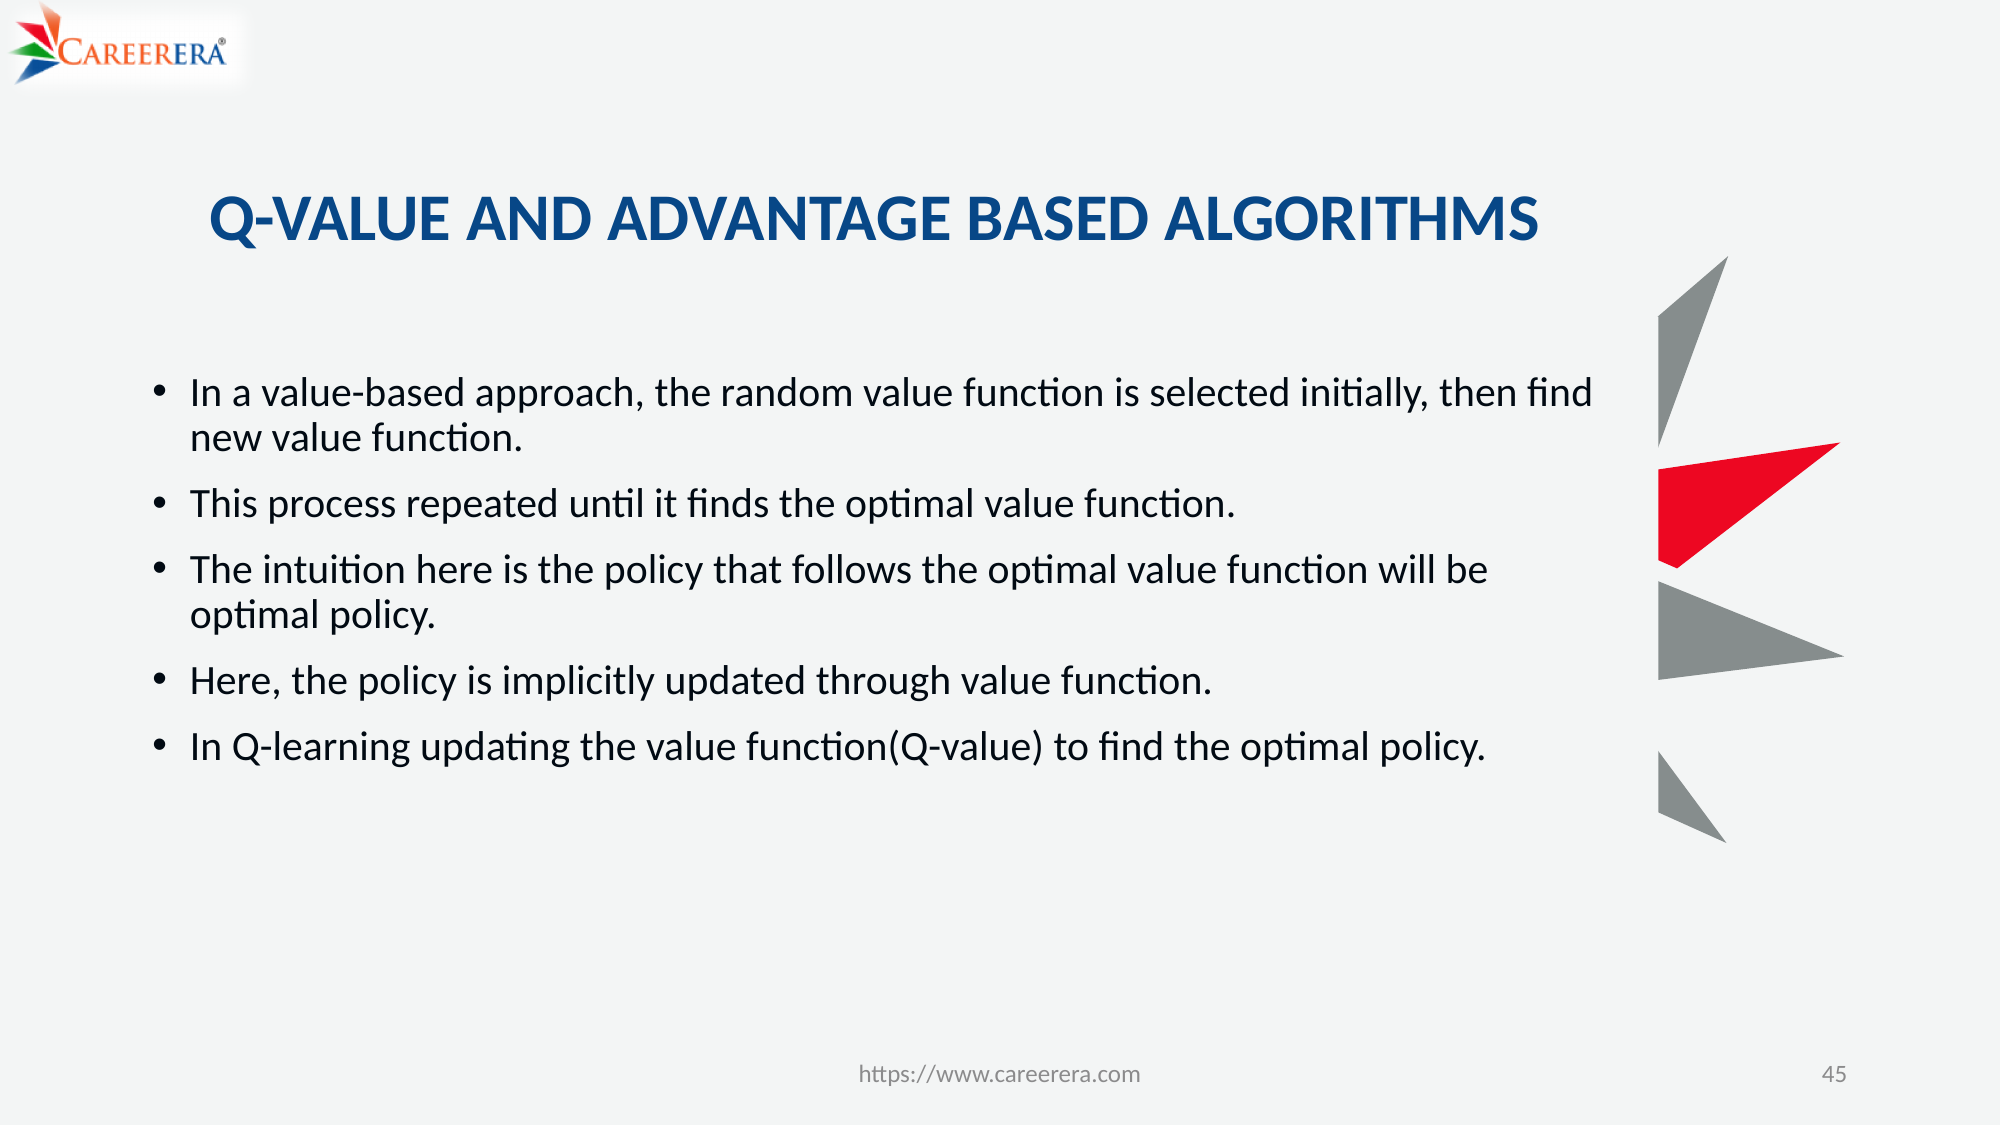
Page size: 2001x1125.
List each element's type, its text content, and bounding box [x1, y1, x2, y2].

picture [0, 0, 262, 104]
title Q-VALUE AND ADVANTAGE BASED ALGORITHMS [133, 160, 1617, 278]
slide_number 45 [1412, 1042, 1863, 1103]
footer https://www.careerera.com [662, 1042, 1338, 1103]
list In a value-based approach, the random value function is selected initially, then find new value function. This process repeated until it finds the optimal value function. The intuition here is the policy that follows the optimal value function will be optimal policy. Here, the policy is implicitly updated through value function. In Q-learning updating the value function(Q-value) to find the optimal policy. [137, 316, 1622, 824]
